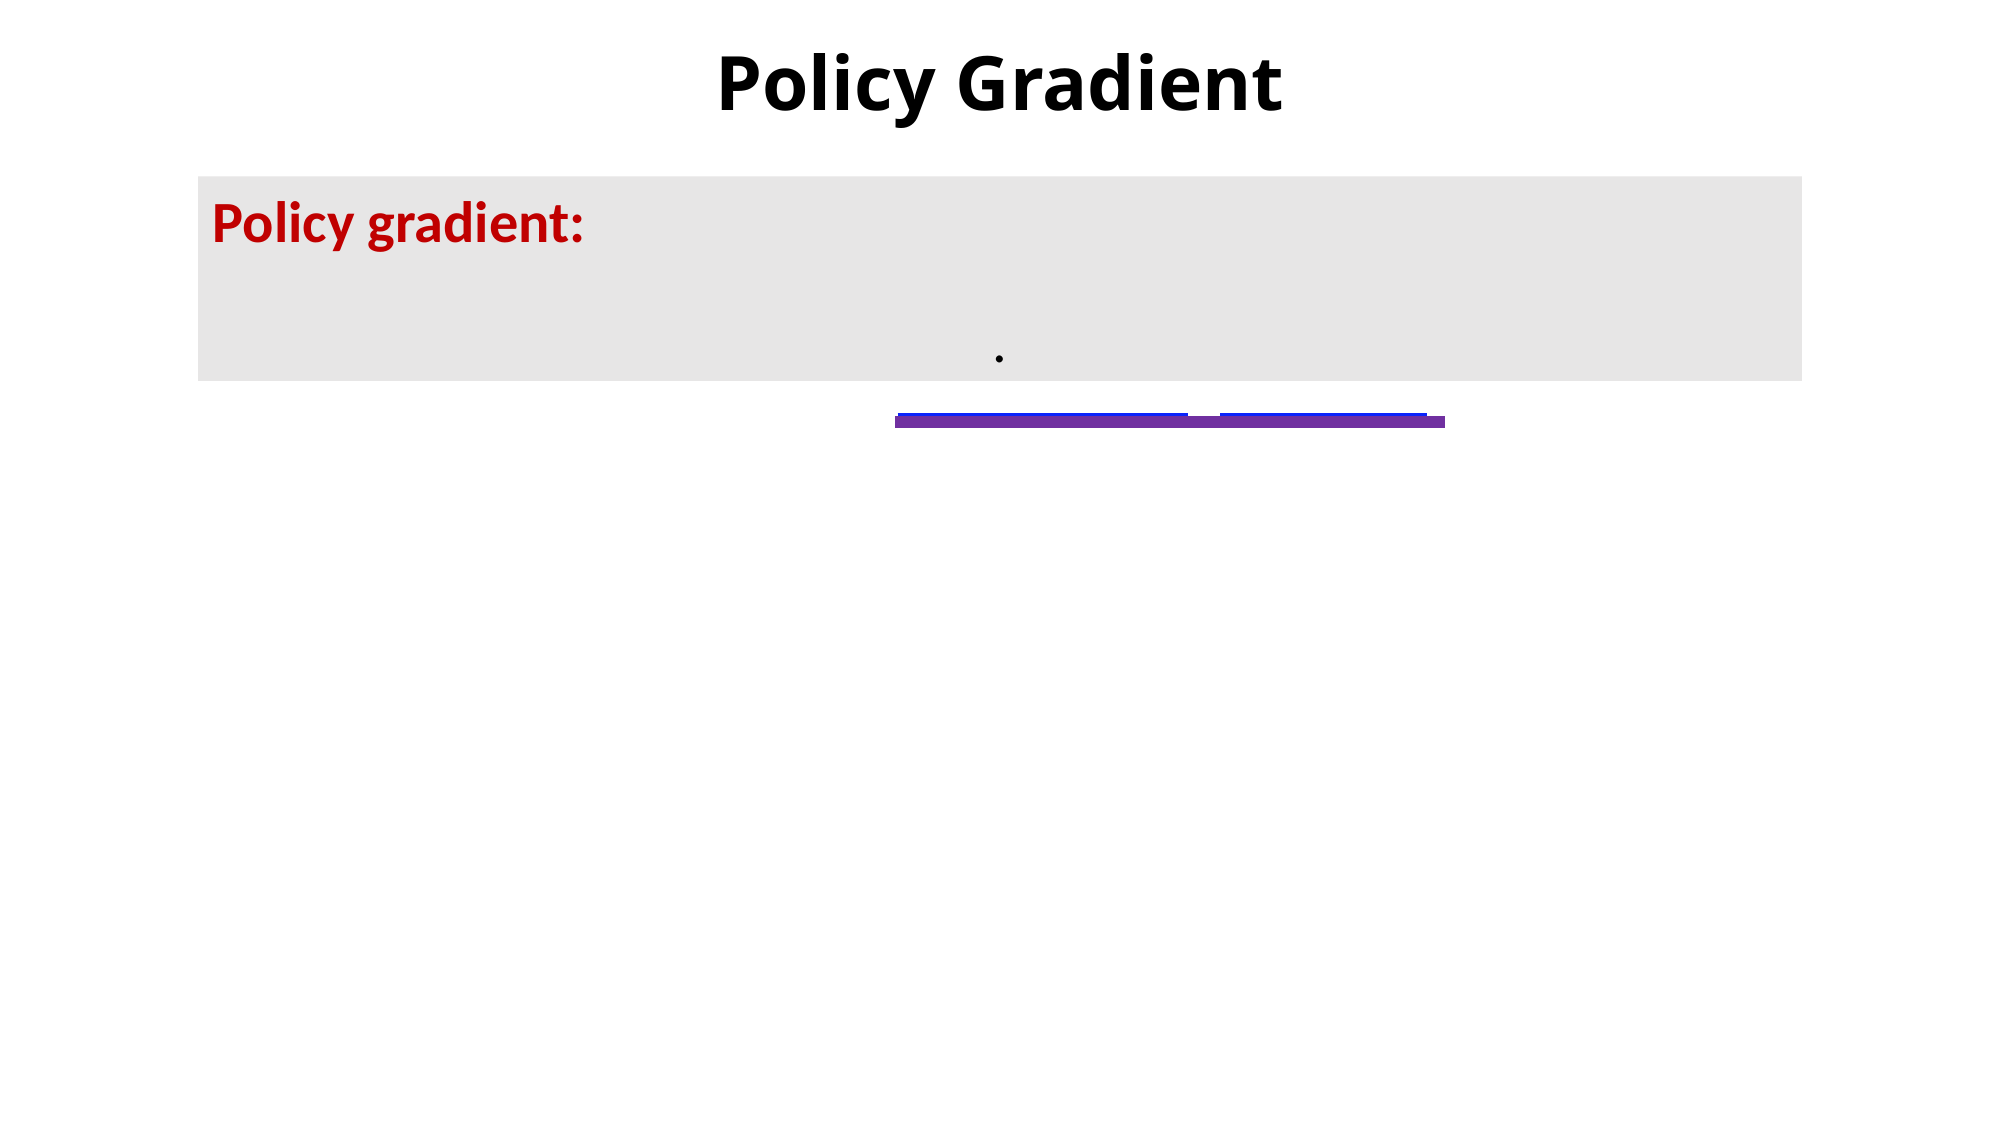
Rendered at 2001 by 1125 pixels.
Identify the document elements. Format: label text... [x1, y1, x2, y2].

title Policy Gradient [0, 1, 2000, 172]
